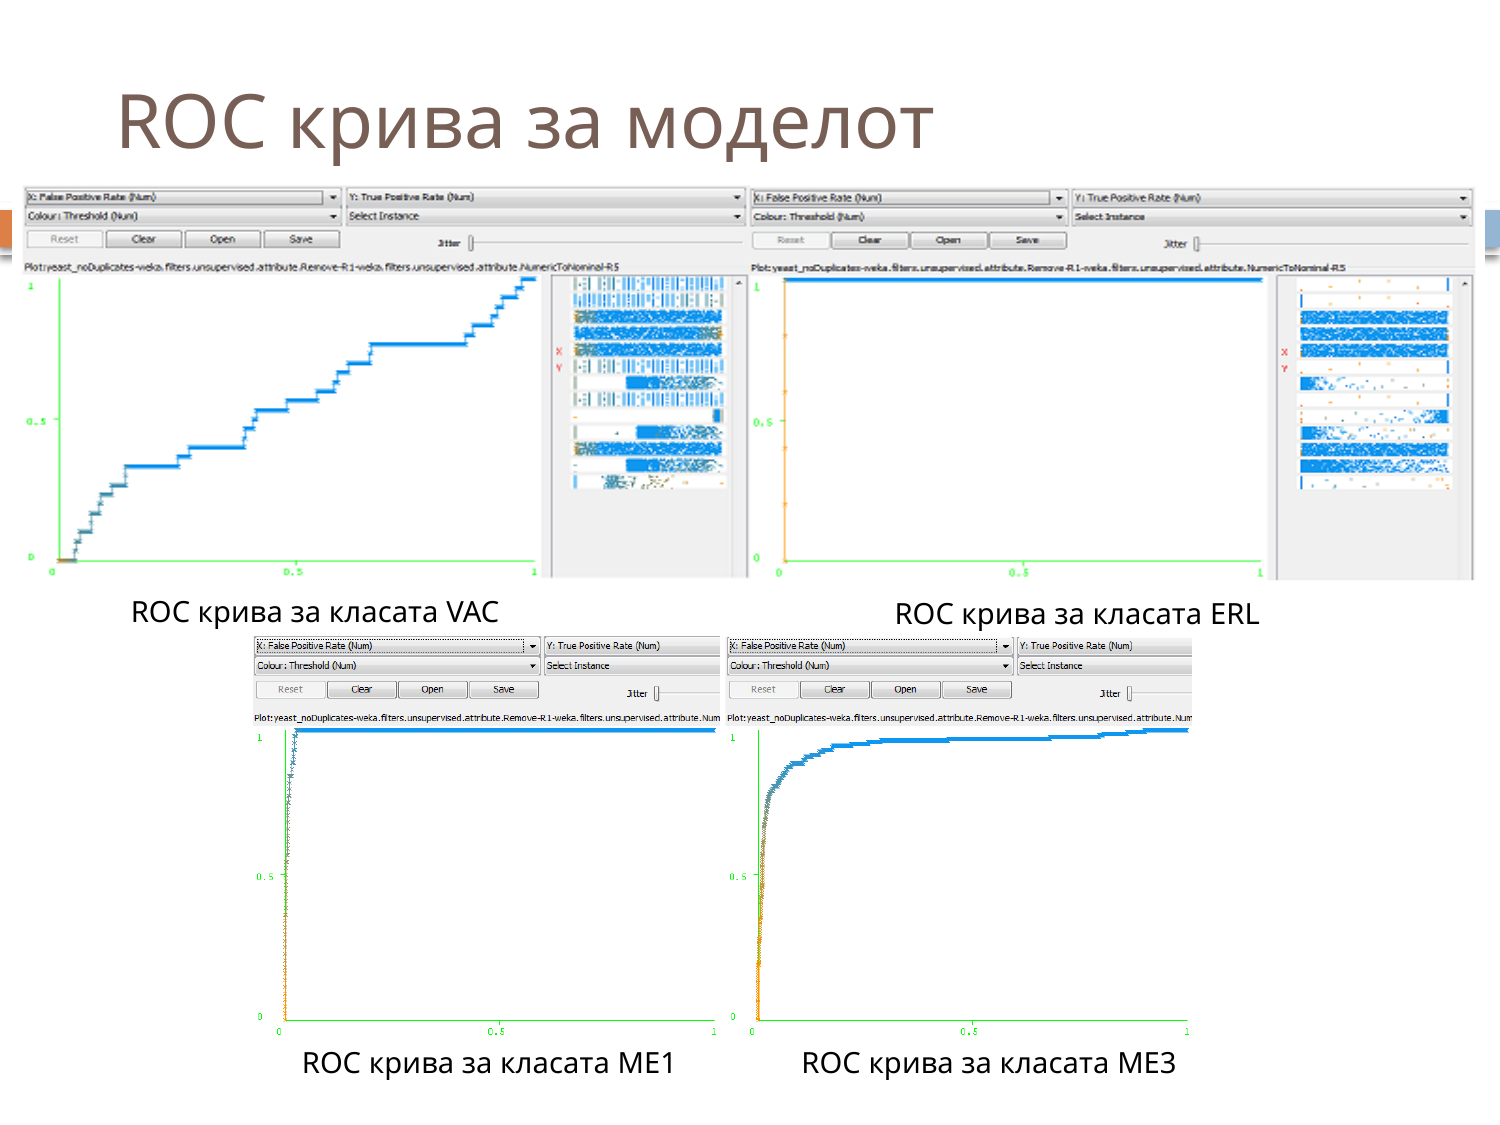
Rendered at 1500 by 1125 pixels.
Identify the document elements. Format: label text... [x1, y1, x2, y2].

text_box ROC крива за класата VAC [115, 597, 515, 636]
picture [12, 184, 1485, 587]
picture [253, 636, 1194, 1038]
text_box ROC крива за класата ME1 [287, 1047, 692, 1087]
title ROC крива за моделот [100, 37, 1438, 183]
text_box ROC крива за класата ME3 [786, 1047, 1192, 1087]
text_box ROC крива за класата ERL [879, 597, 1275, 638]
